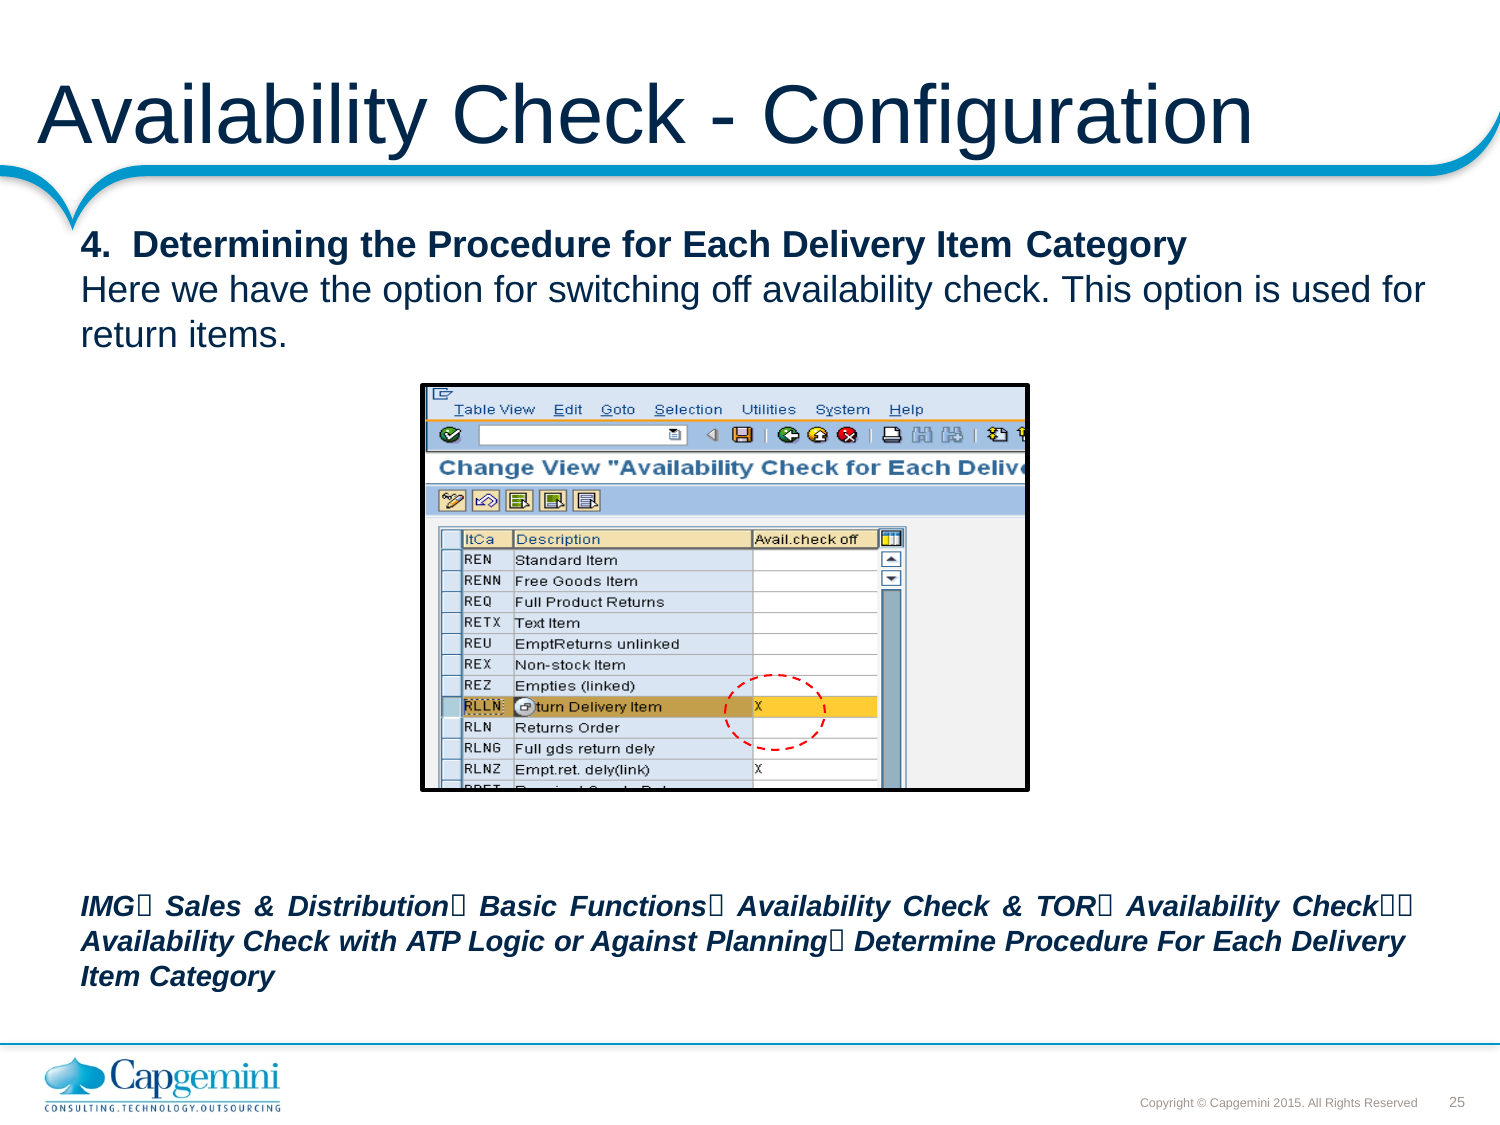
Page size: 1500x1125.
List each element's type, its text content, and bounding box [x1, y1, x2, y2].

text_box IMG Sales & Distribution Basic Functions Availability Check & TOR Availability Check Availability Check with ATP Logic or Against Planning Determine Procedure For Each Delivery Item Category [78, 887, 1416, 993]
text_box [725, 674, 826, 750]
picture [44, 1056, 281, 1113]
text_box 4. Determining the Procedure for Each Delivery Item Category Here we have the option for switching off availability check. This option is used for return items. [78, 220, 1438, 356]
text_box [422, 385, 1028, 790]
title Availability Check - Configuration [35, 16, 1373, 205]
